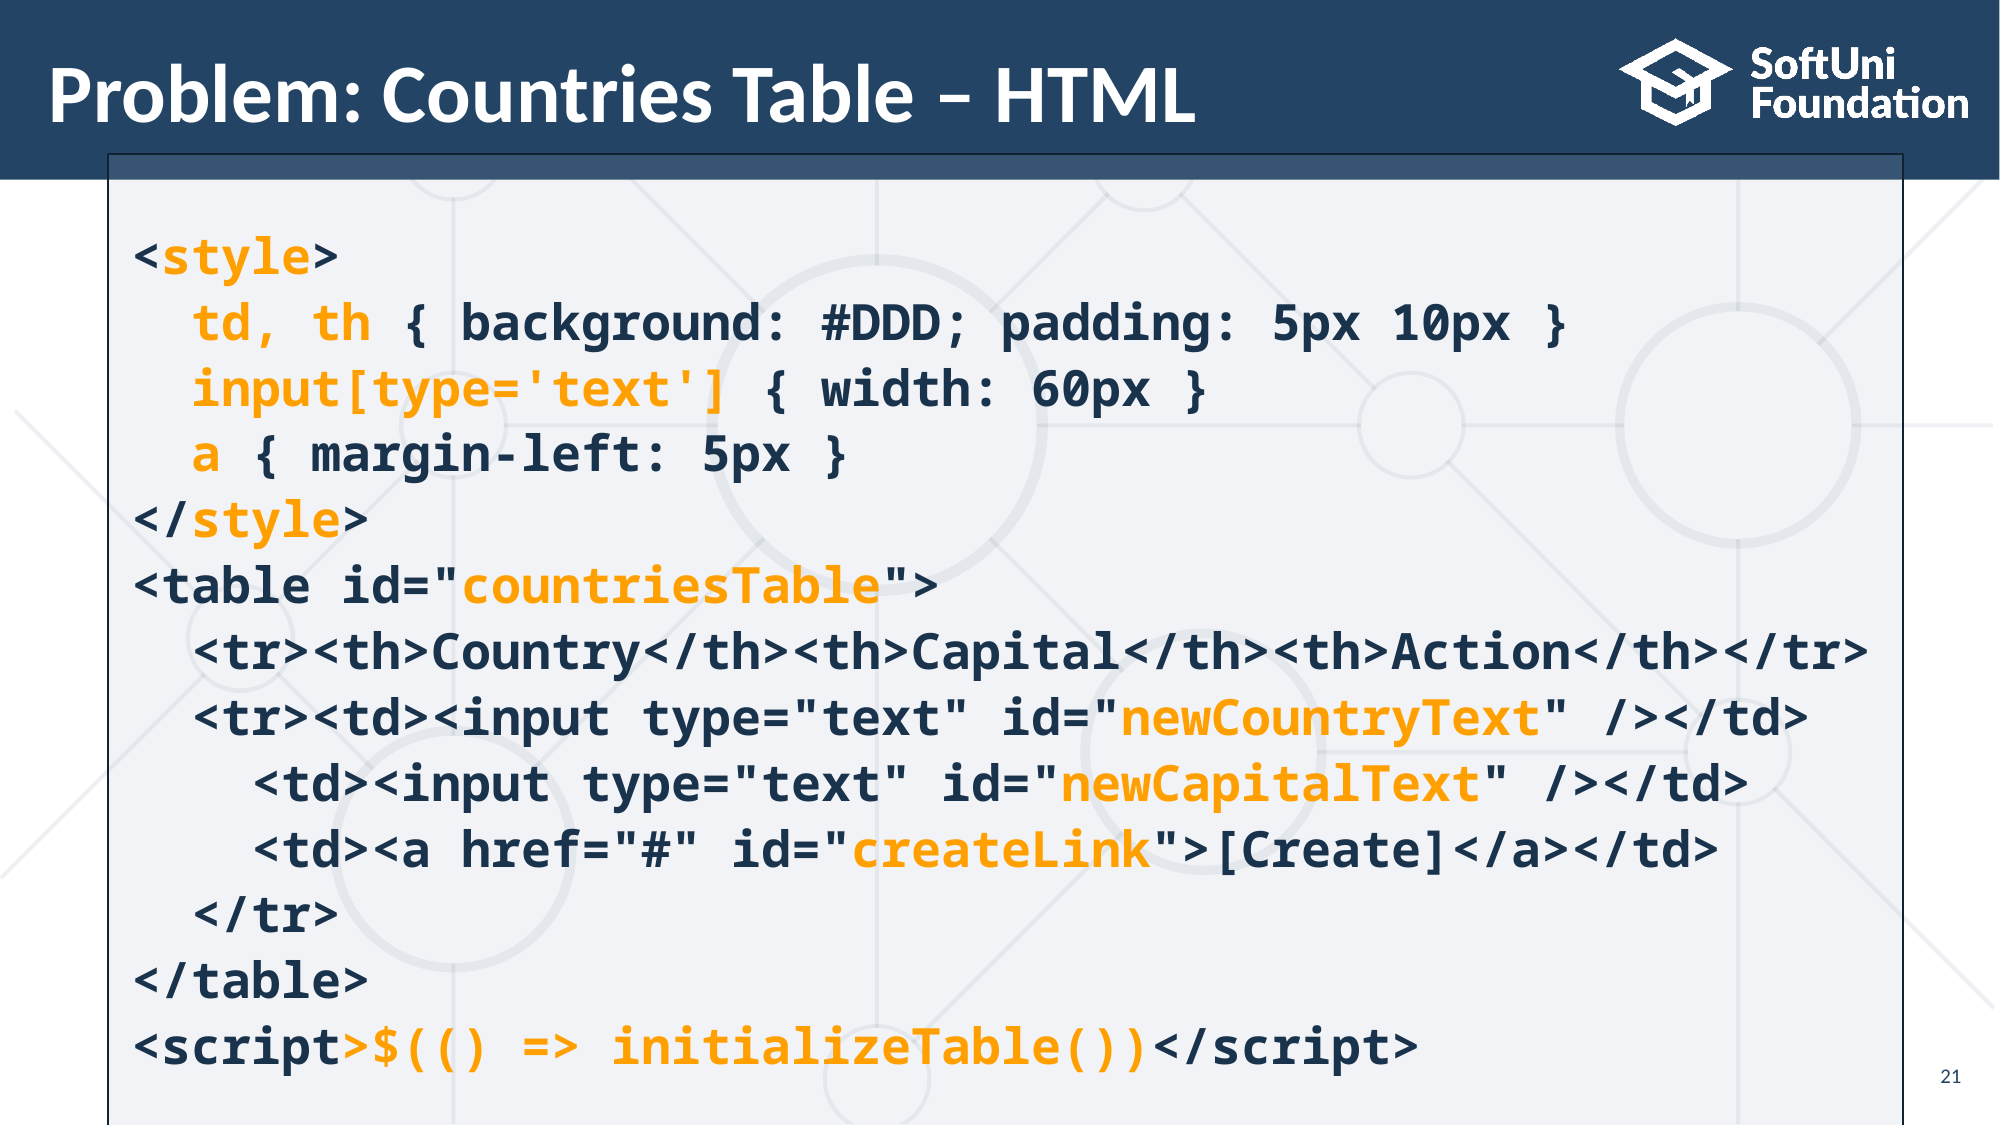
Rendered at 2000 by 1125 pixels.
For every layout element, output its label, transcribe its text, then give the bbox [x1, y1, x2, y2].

picture [1618, 38, 1968, 126]
text_box <style> td, th { background: #DDD; padding: 5px 10px } input[type='text'] { width: 60px } a { margin-left: 5px } </style> <table id="countriesTable"> <tr><th>Country</th><th>Capital</th><th>Action</th></tr> <tr><td><input type="text" id="newCountryText" /></td> <td><input type="text" id="newCapitalText" /></td> <td><a href="#" id="createLink">[Create]</a></td> </tr> </table> <script>$(() => initializeTable())</script> [107, 153, 1903, 1125]
slide_number 21 [1903, 1049, 1968, 1101]
title Problem: Countries Table – HTML [31, 16, 1591, 162]
